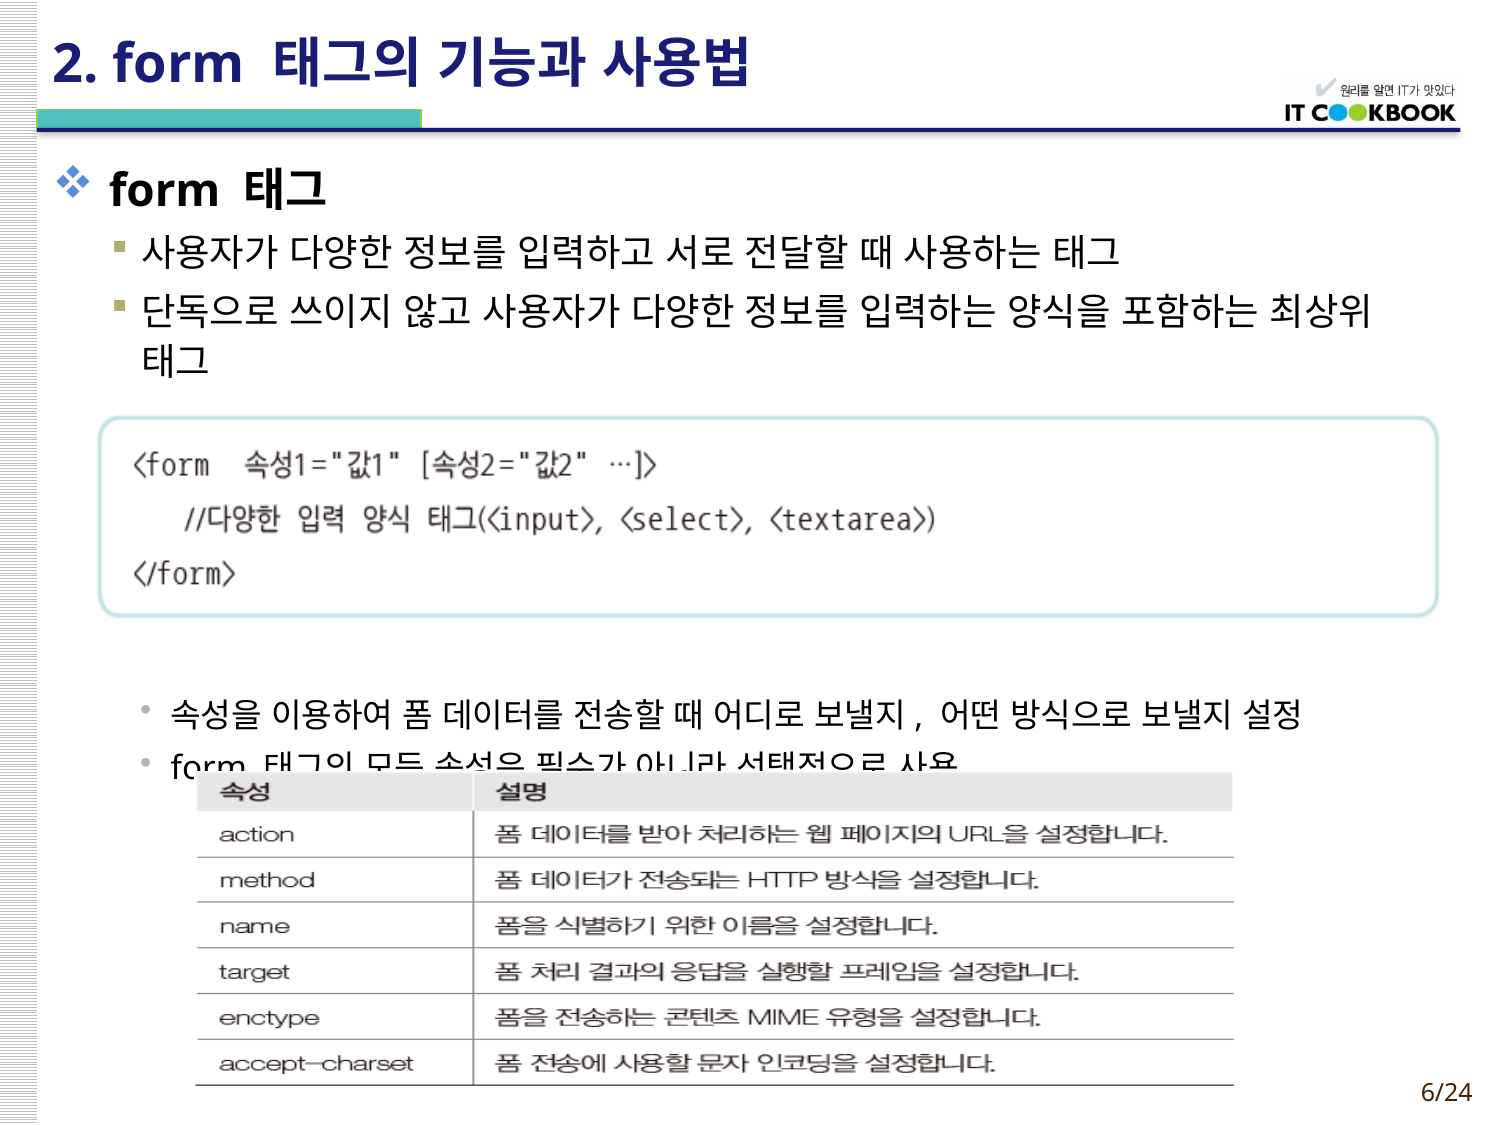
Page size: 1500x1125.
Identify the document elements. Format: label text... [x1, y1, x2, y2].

picture [1281, 75, 1459, 123]
title 2. form 태그의 기능과 사용법 [37, 13, 1278, 109]
list form 태그 사용자가 다양한 정보를 입력하고 서로 전달할 때 사용하는 태그 단독으로 쓰이지 않고 사용자가 다양한 정보를 입력하는 양식을 포함하는 최상위 태그 속성을 이용하여 폼 데이터를 전송할 때 어디로 보낼지, 어떤 방식으로 보낼지 설정 form 태그의 모든 속성은 필수가 아니라 선택적으로 사용 [37, 152, 1463, 1091]
picture [88, 408, 1442, 622]
picture [194, 771, 1237, 1087]
